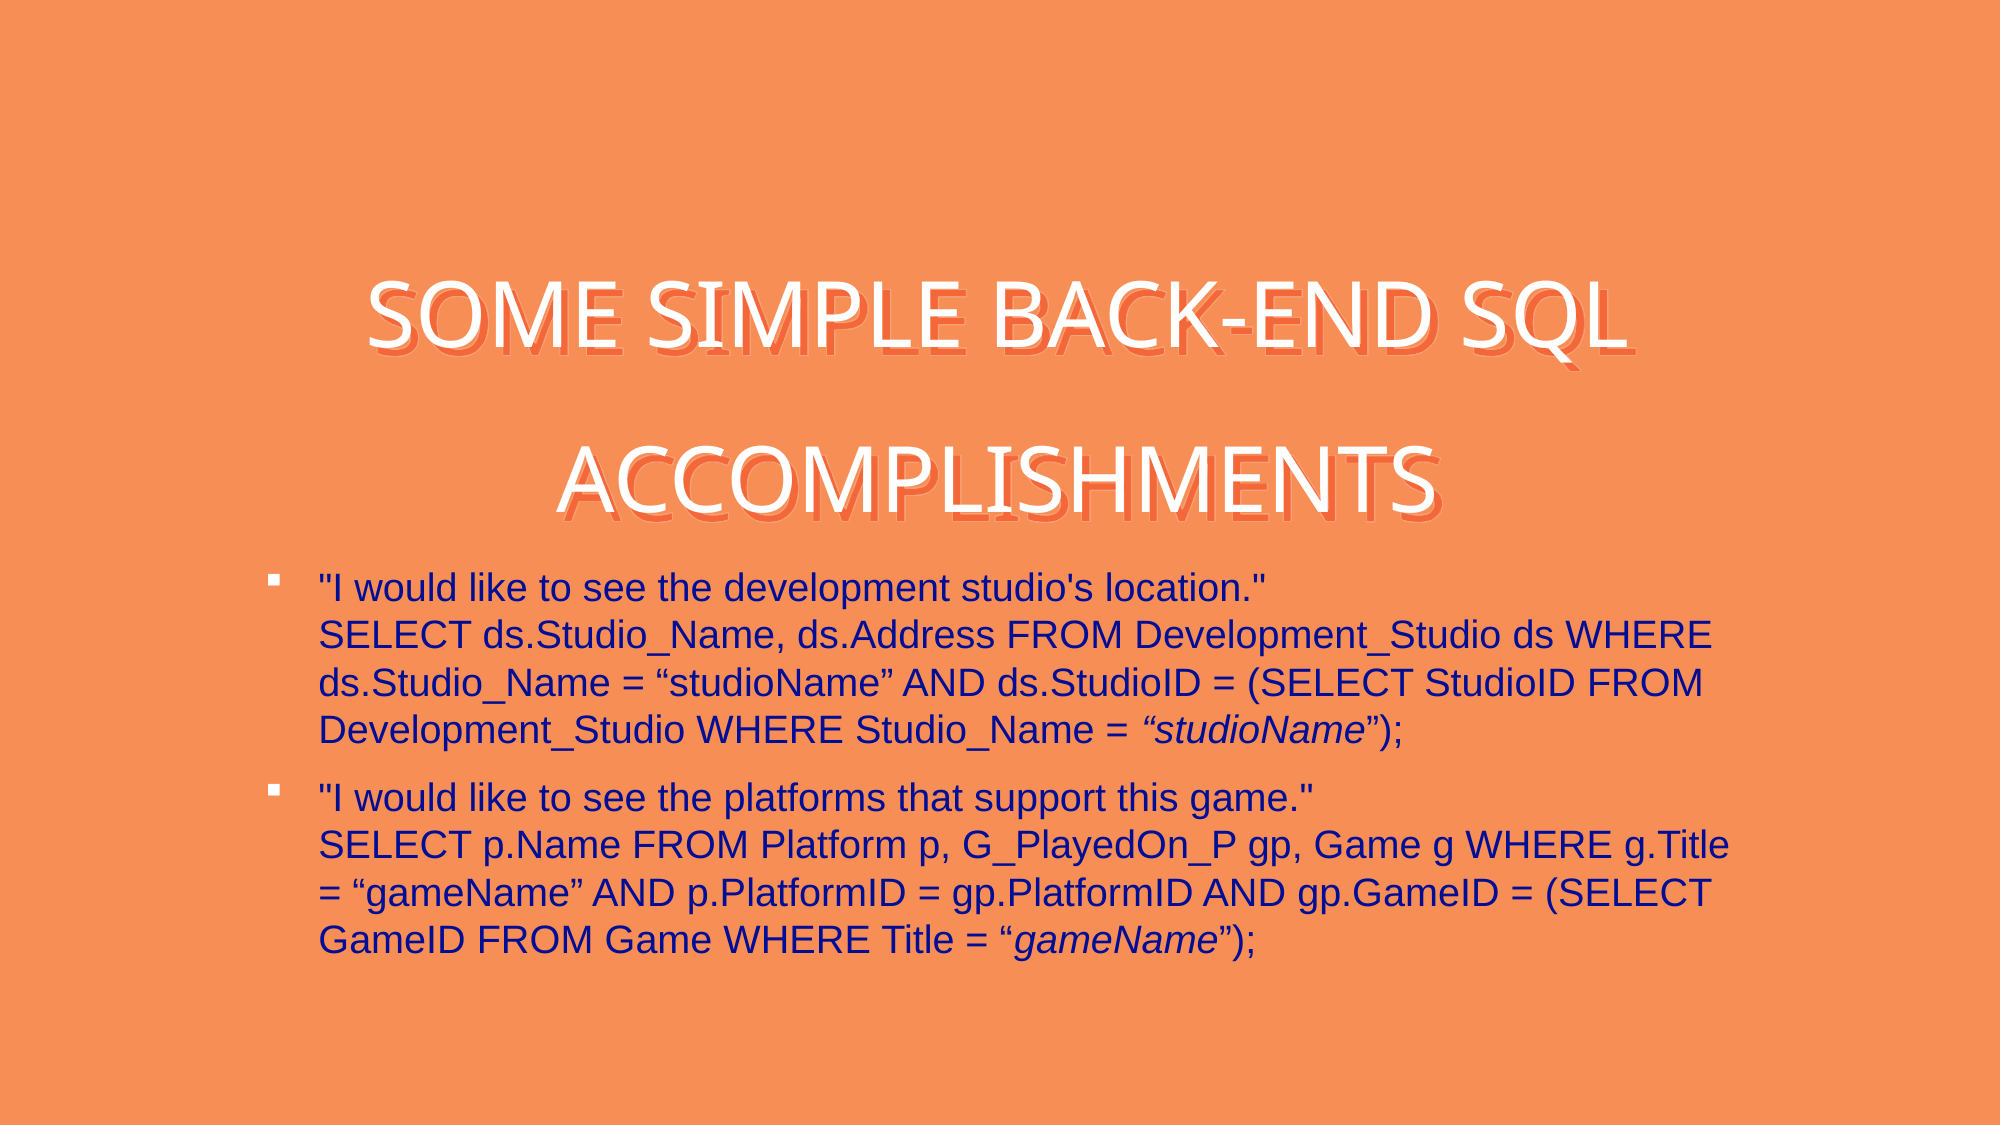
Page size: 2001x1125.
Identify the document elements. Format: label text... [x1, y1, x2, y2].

subtitle "I would like to see the development studio's location." SELECT ds.Studio_Name, ds.Address FROM Development_Studio ds WHERE ds.Studio_Name = “studioName” AND ds.StudioID = (SELECT StudioID FROM Development_Studio WHERE Studio_Name = “studioName”); "I would like to see the platforms that support this game." SELECT p.Name FROM Platform p, G_PlayedOn_P gp, Game g WHERE g.Title = “gameName” AND p.PlatformID = gp.PlatformID AND gp.GameID = (SELECT GameID FROM Game WHERE Title = “gameName”); [249, 553, 1750, 1000]
title SOME SIMPLE BACK-END SQL ACCOMPLISHMENTS [205, 147, 1791, 539]
